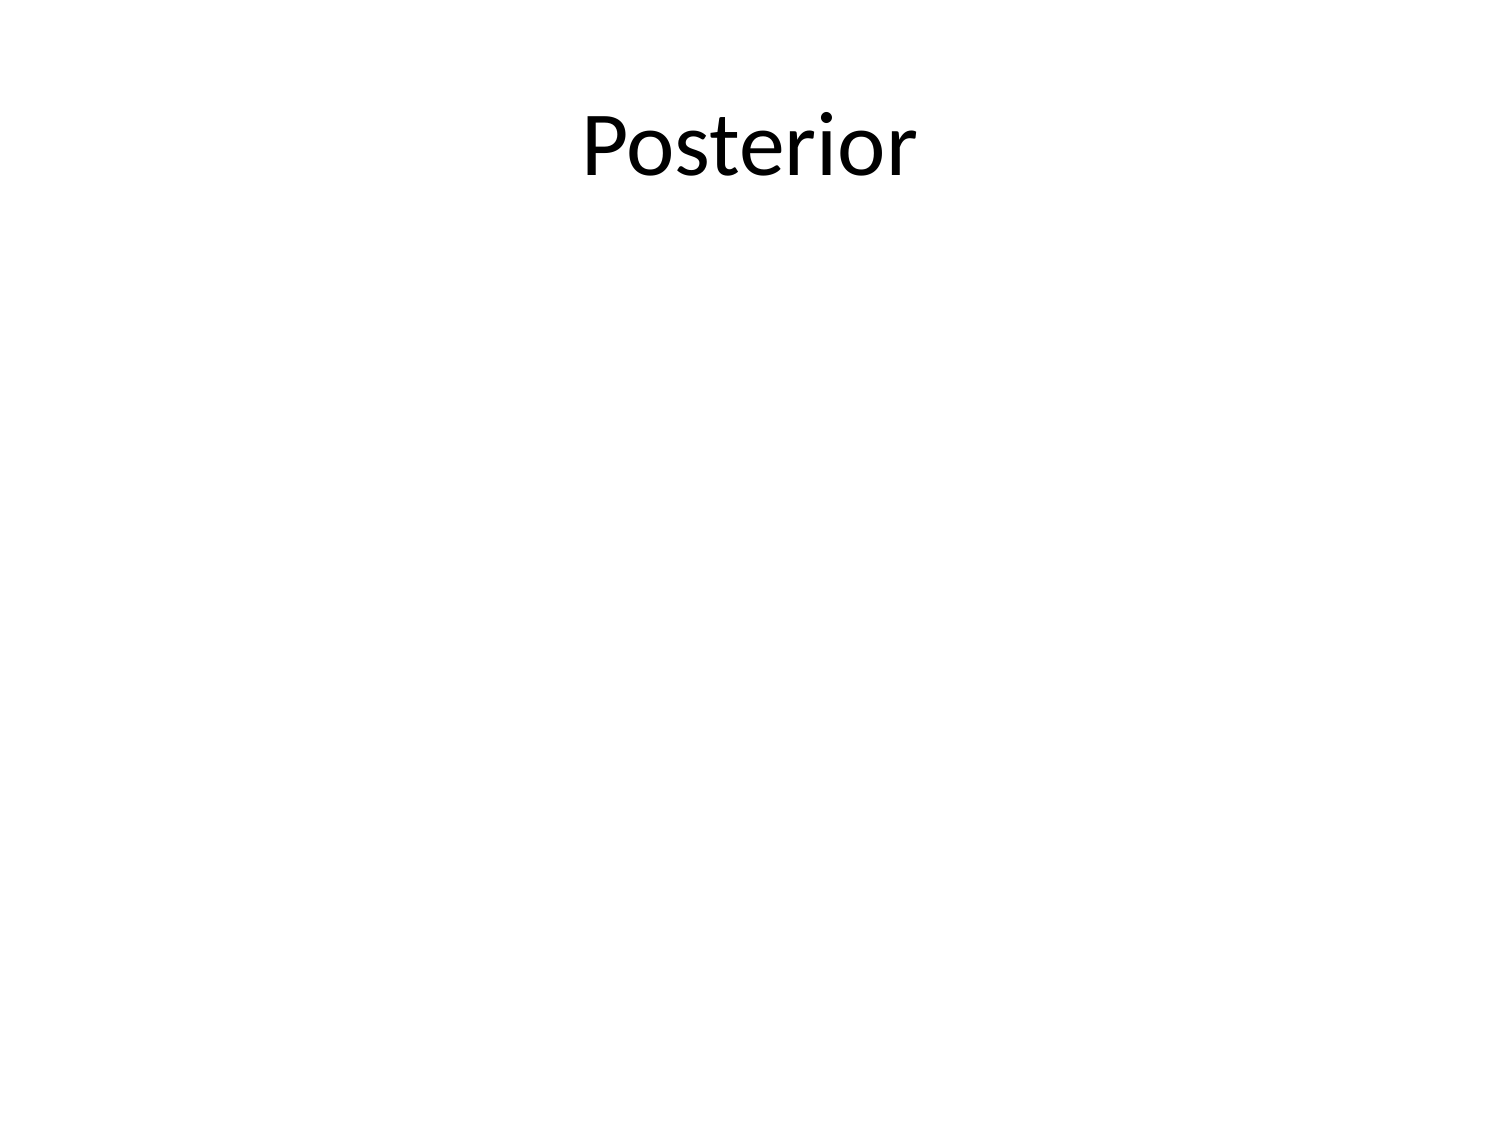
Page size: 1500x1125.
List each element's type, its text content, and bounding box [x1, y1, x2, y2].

title Posterior [75, 45, 1425, 233]
